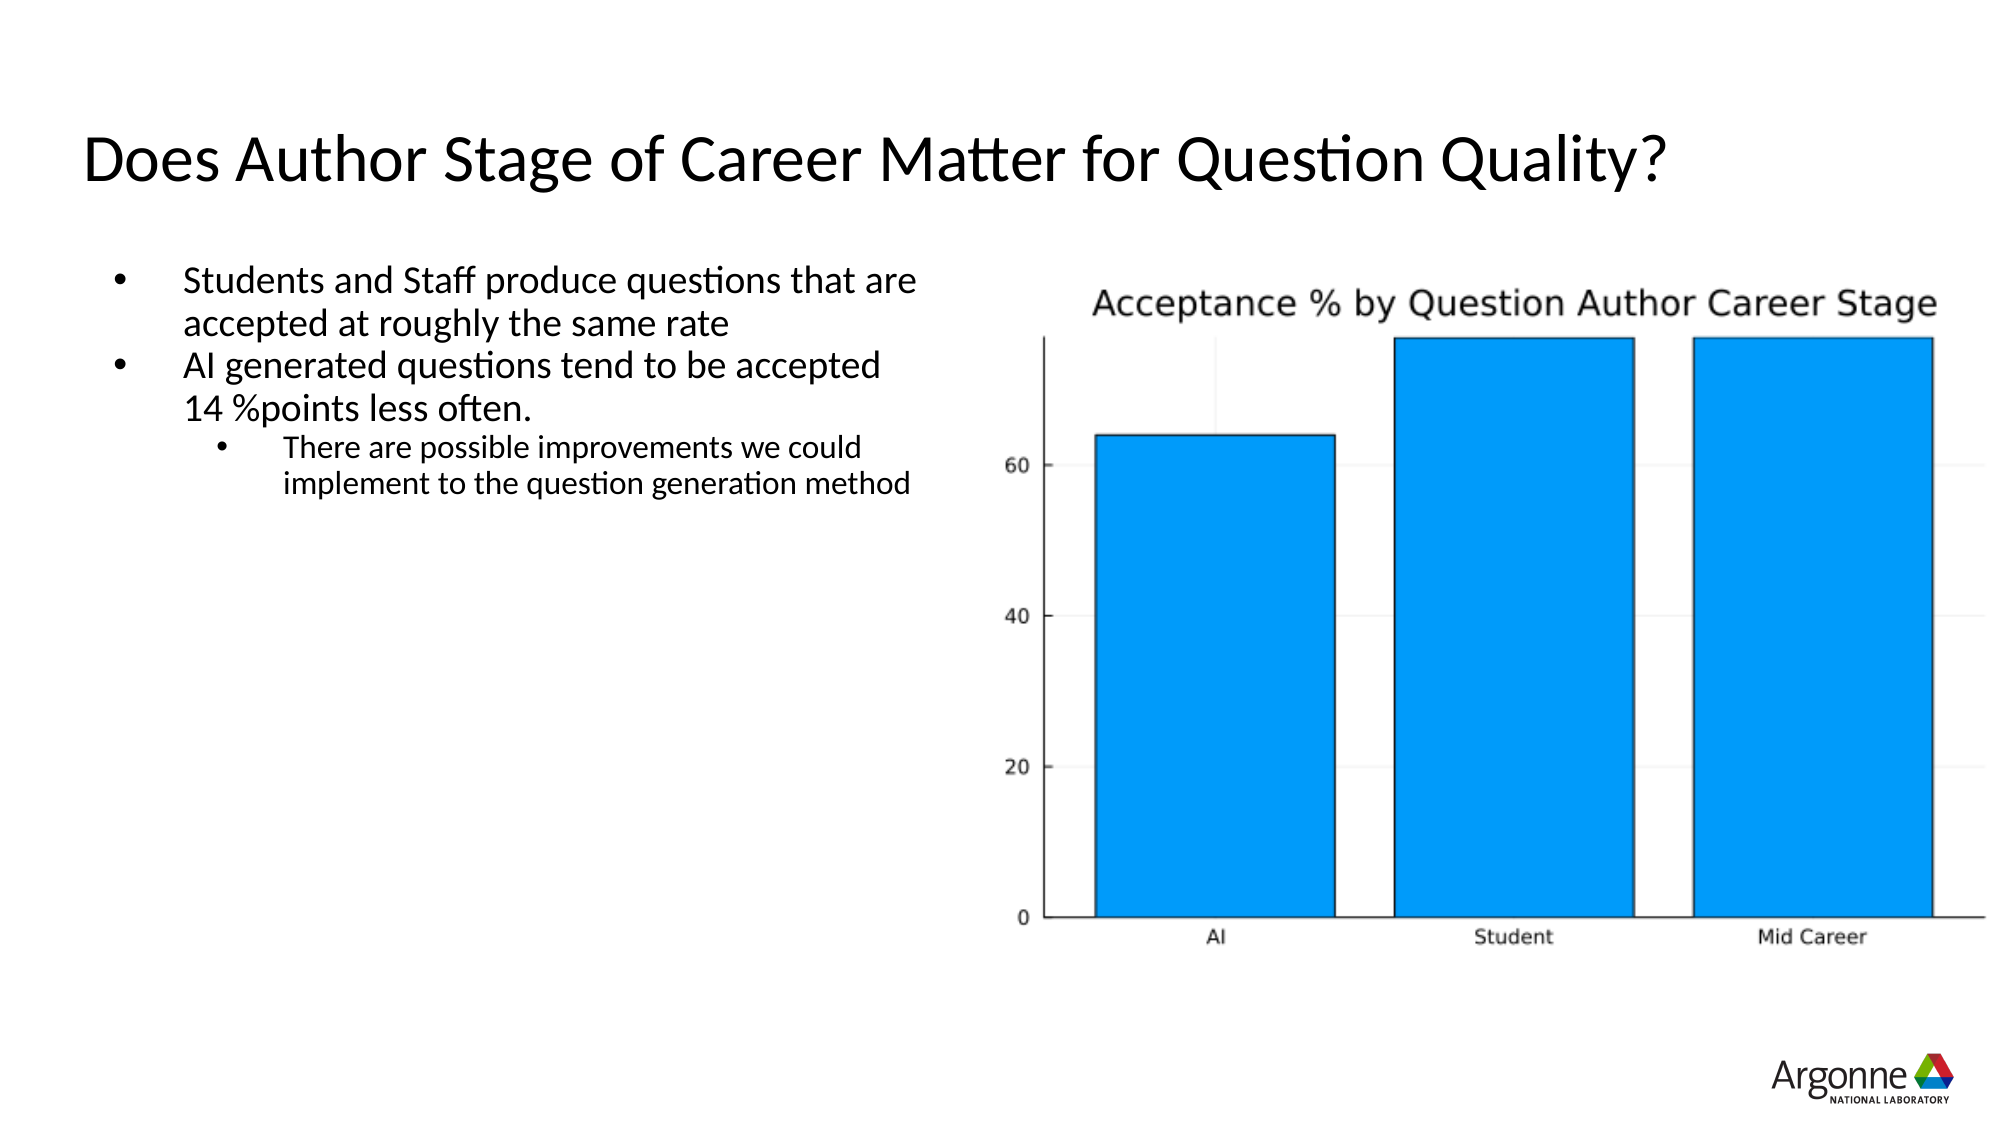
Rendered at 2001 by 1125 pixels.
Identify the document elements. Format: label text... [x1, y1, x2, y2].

picture [984, 285, 2000, 966]
list Students and Staff produce questions that are accepted at roughly the same rate AI generated questions tend to be accepted 14 %points less often. There are possible improvements we could implement to the question generation method [68, 252, 943, 1000]
picture [1760, 1042, 1965, 1115]
title Does Author Stage of Career Matter for Question Quality? [68, 97, 1932, 223]
